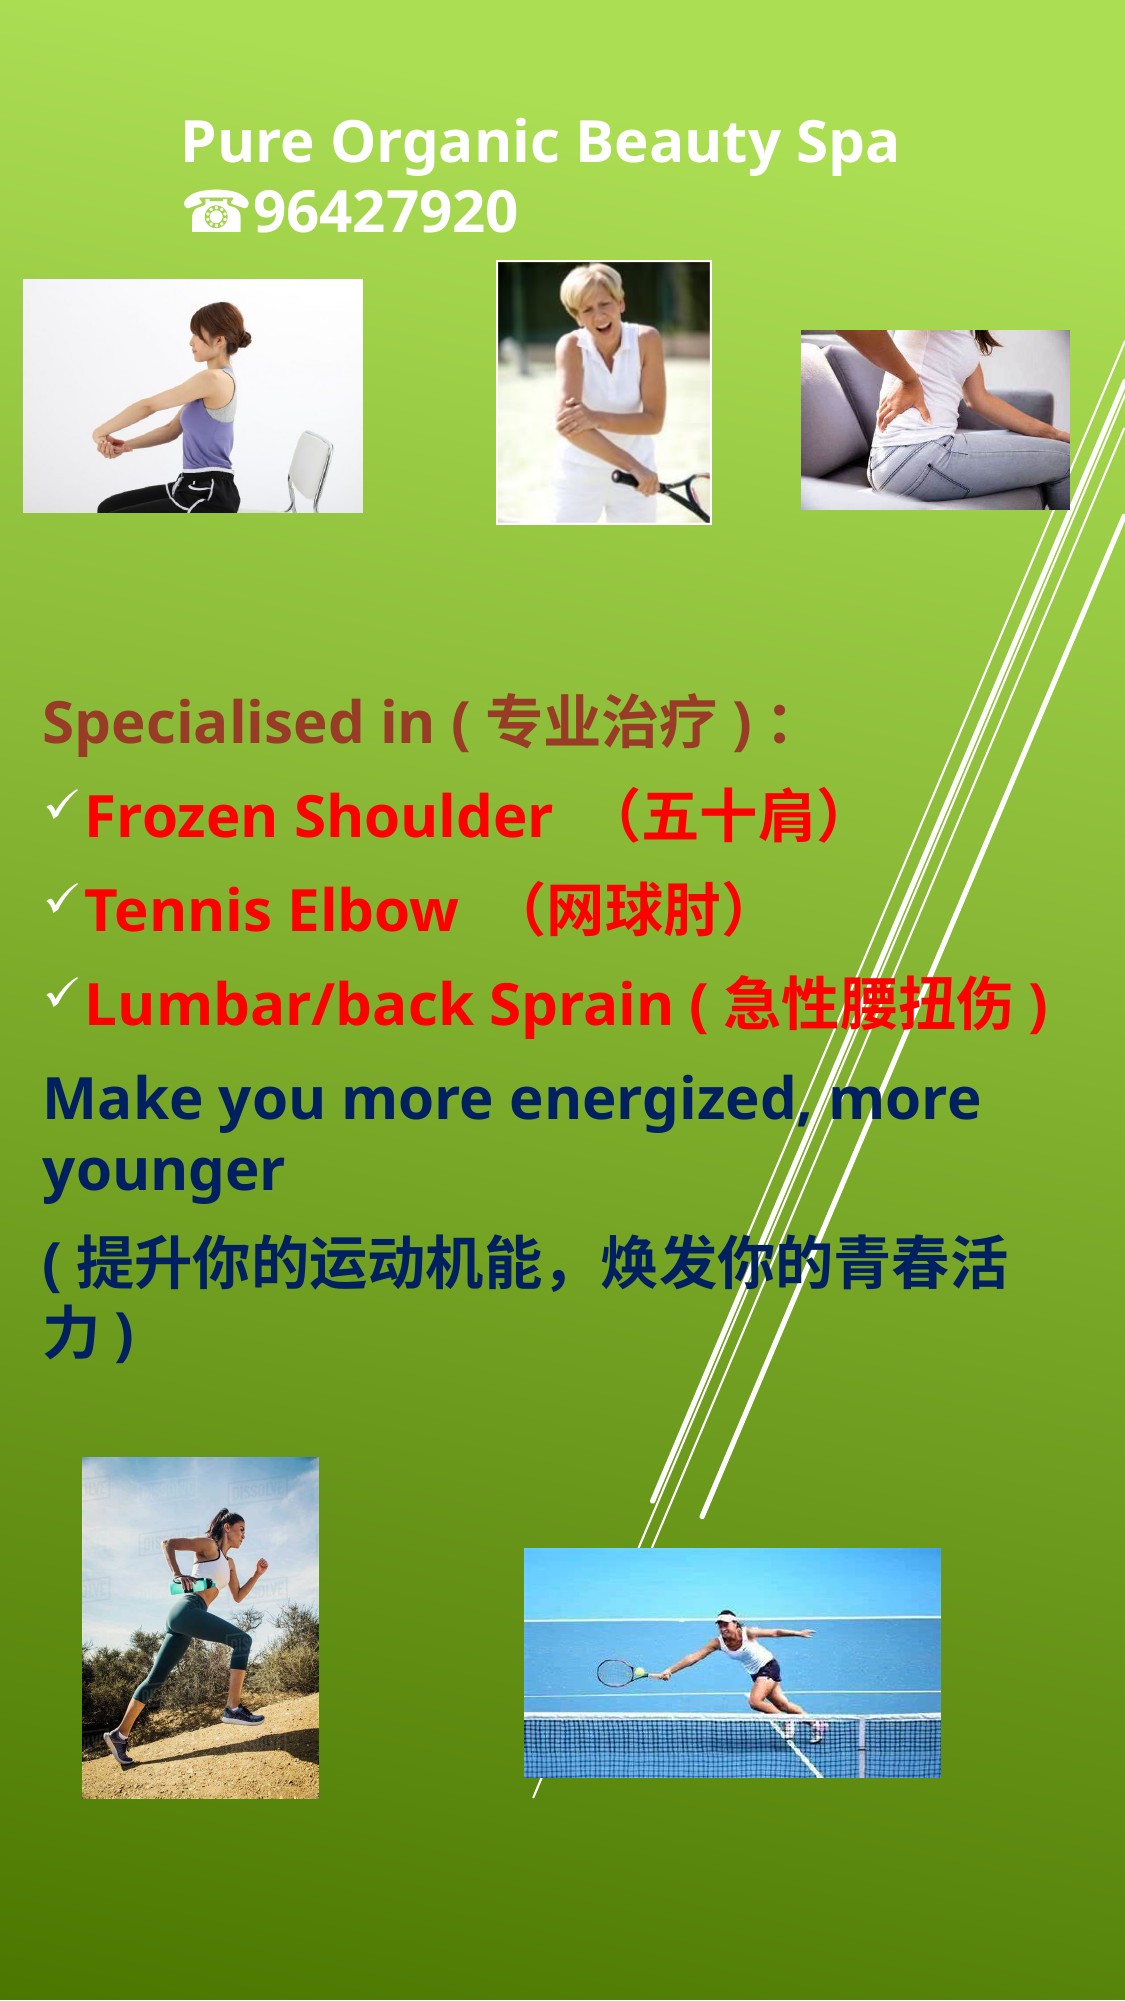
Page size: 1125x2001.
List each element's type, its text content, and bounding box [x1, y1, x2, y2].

picture [523, 1547, 941, 1778]
text_box Specialised in (专业治疗)： Frozen Shoulder （五十肩） Tennis Elbow （网球肘） Lumbar/back Sprain (急性腰扭伤) Make you more energized, more younger (提升你的运动机能，焕发你的青春活力) [34, 680, 1091, 1393]
subtitle Pure Organic Beauty Spa ☎96427920 [165, 96, 1020, 218]
picture [81, 1457, 319, 1799]
picture [496, 260, 713, 525]
picture [23, 279, 364, 514]
picture [800, 329, 1070, 510]
